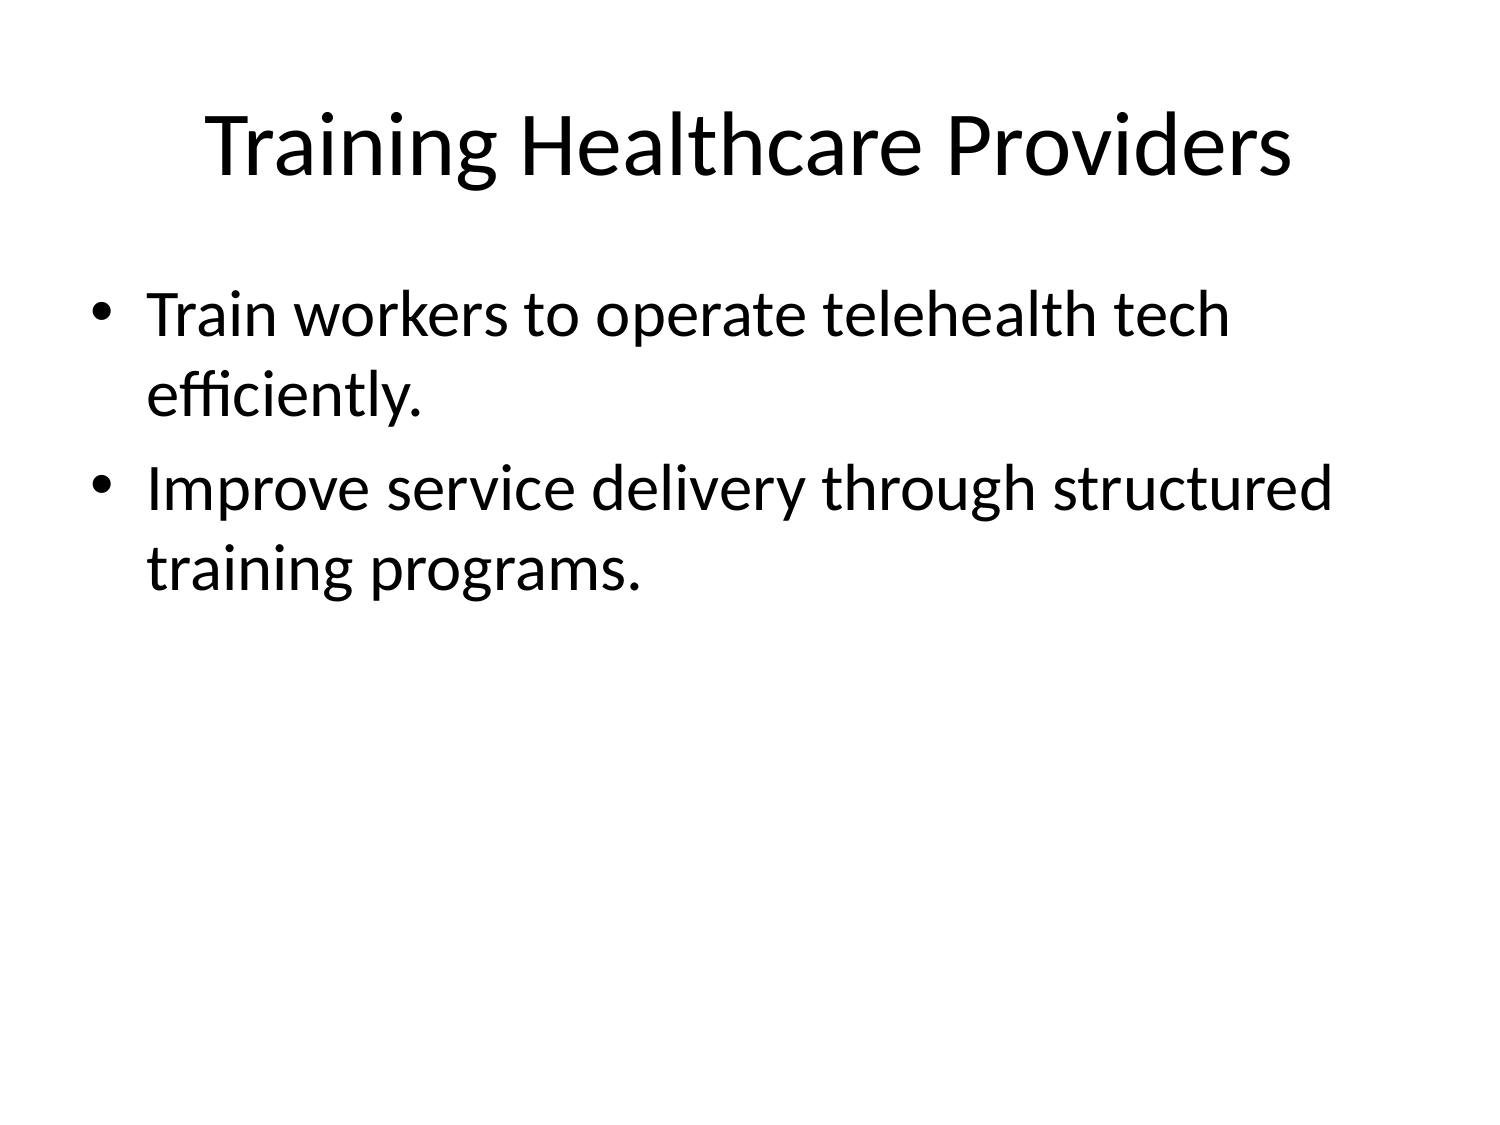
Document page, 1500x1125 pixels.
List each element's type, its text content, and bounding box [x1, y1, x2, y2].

title Training Healthcare Providers [75, 45, 1425, 233]
list Train workers to operate telehealth tech efficiently. Improve service delivery through structured training programs. [75, 262, 1425, 1005]
